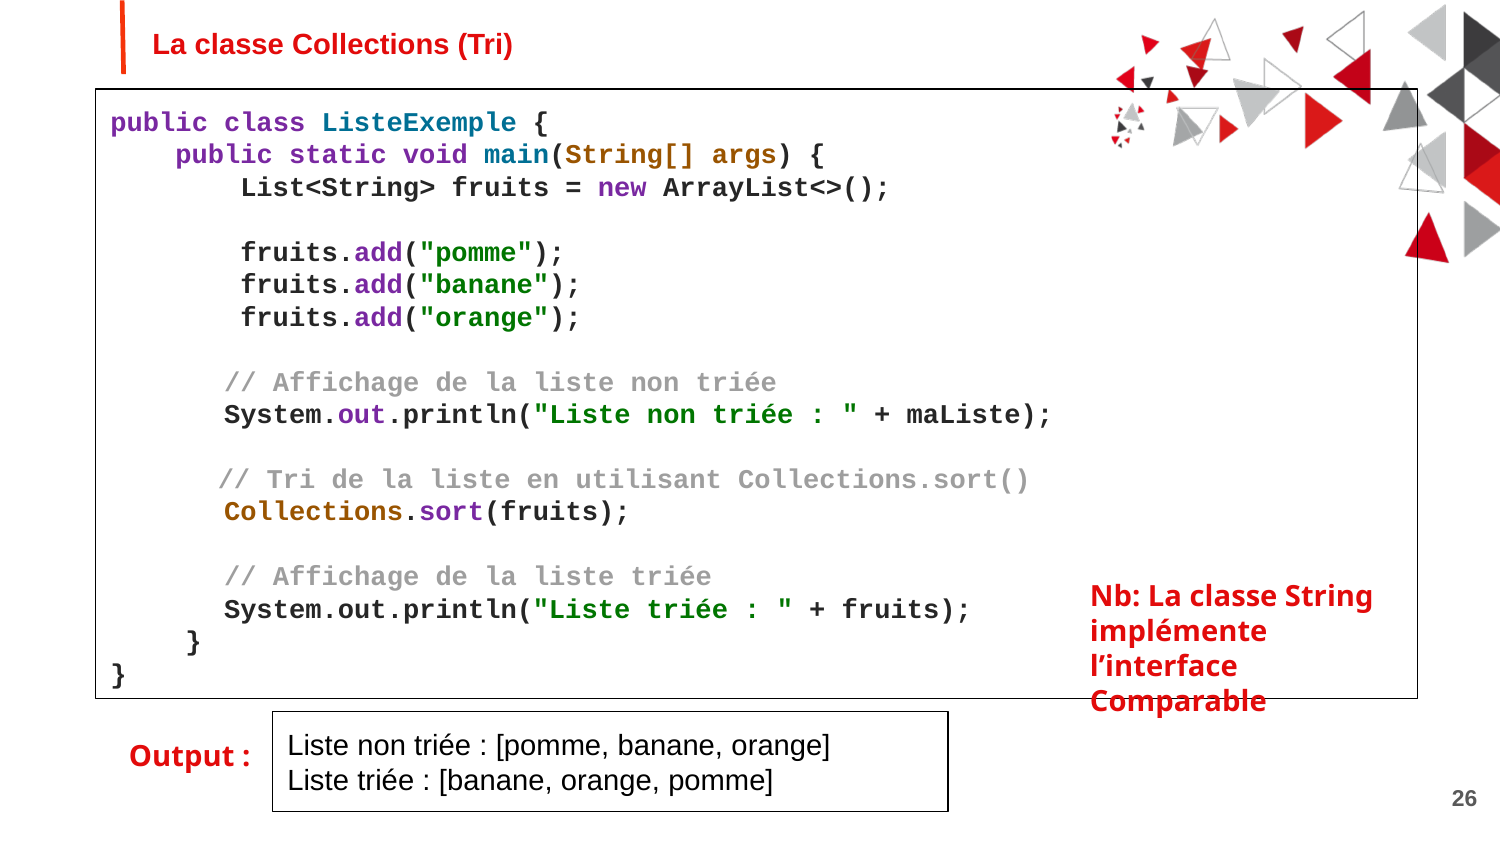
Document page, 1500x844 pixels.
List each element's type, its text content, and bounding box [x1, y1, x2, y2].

text_box La classe Collections (Tri) [137, 10, 932, 75]
text_box Nb: La classe String implémente l’interface Comparable [1075, 561, 1426, 732]
slide_number ‹#› [1402, 764, 1493, 830]
picture [1110, 0, 1500, 269]
text_box Output : [114, 722, 312, 788]
text_box Liste non triée : [pomme, banane, orange] Liste triée : [banane, orange, pomme] [272, 711, 949, 812]
text_box public class ListeExemple { public static void main(String[] args) { List<String> fruits = new ArrayList<>(); fruits.add("pomme"); fruits.add("banane"); fruits.add("orange"); // Affichage de la liste non triée System.out.println("Liste non triée : " + maListe); // Tri de la liste en utilisant Collections.sort() Collections.sort(fruits); // Affichage de la liste triée System.out.println("Liste triée : " + fruits); } } [95, 89, 1418, 699]
